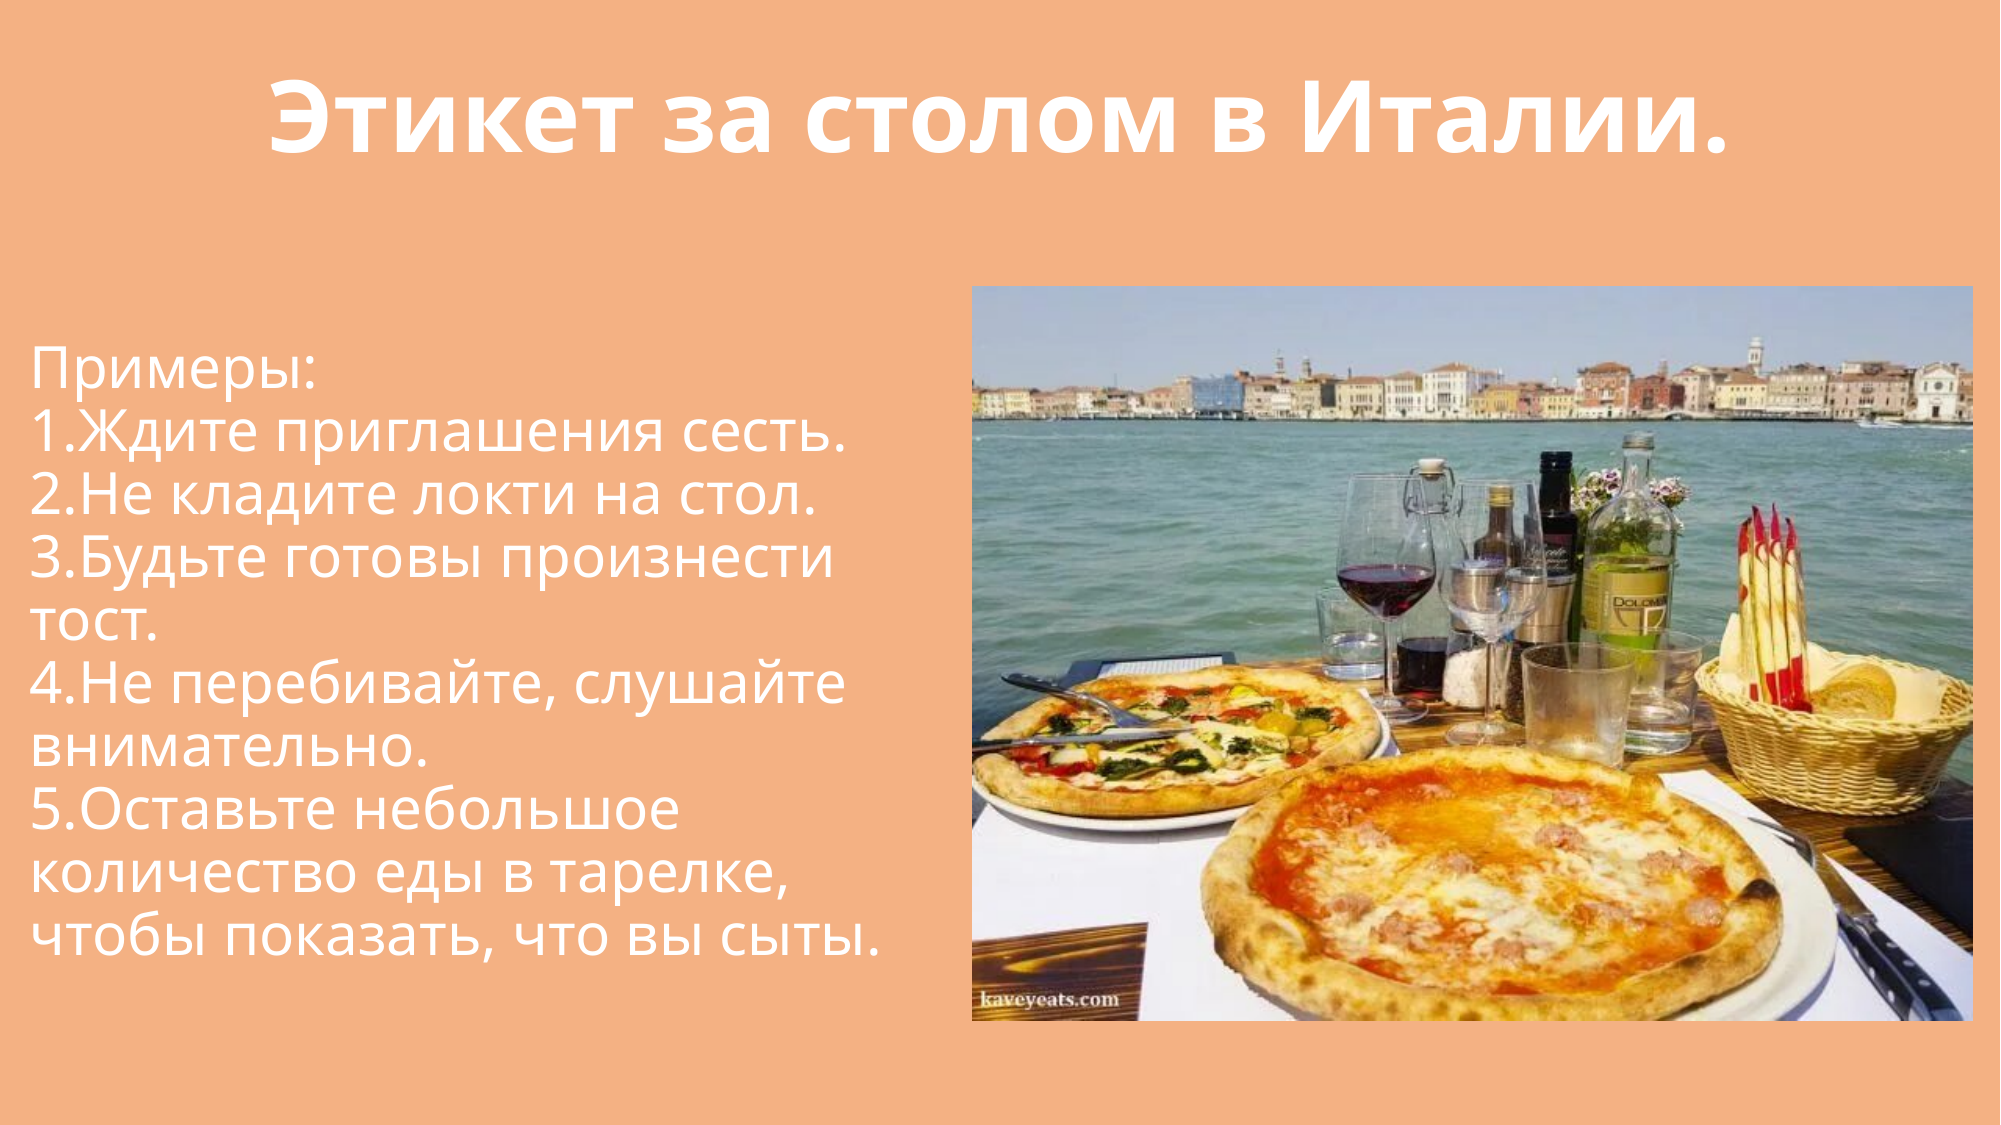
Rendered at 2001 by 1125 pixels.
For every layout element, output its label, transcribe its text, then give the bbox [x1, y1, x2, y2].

text_box Примеры: 1.Ждите приглашения сесть. 2.Не кладите локти на стол. 3.Будьте готовы произнести тост. 4.Не перебивайте, слушайте внимательно. 5.Оставьте небольшое количество еды в тарелке, чтобы показать, что вы сыты. [14, 181, 973, 1125]
picture [972, 286, 1973, 1021]
title Этикет за столом в Италии. [0, 0, 2000, 182]
